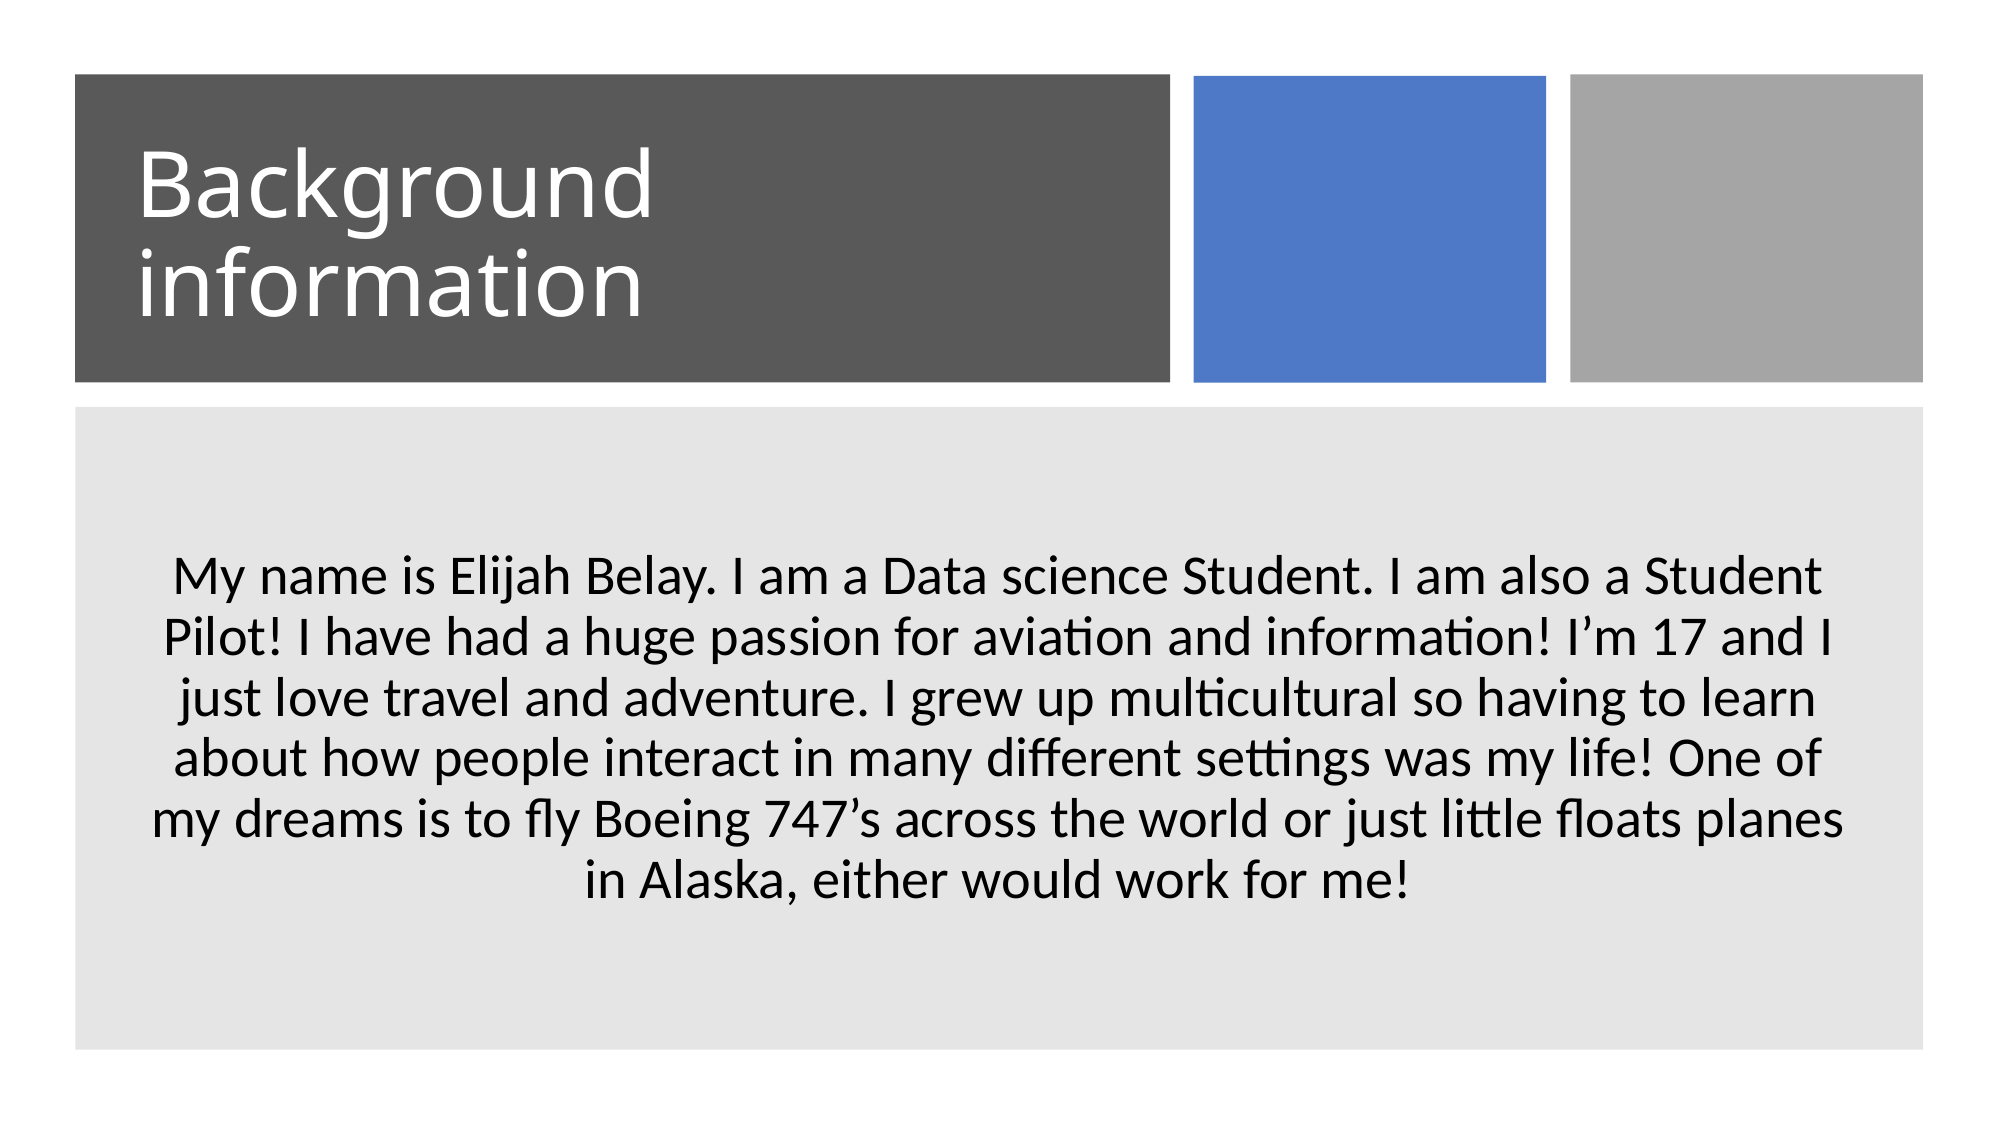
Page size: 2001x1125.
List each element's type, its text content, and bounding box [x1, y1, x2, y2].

title Background information [120, 120, 1119, 354]
text_box [1193, 75, 1547, 384]
text_box [74, 406, 1924, 1051]
list My name is Elijah Belay. I am a Data science Student. I am also a Student Pilot! I have had a huge passion for aviation and information! I’m 17 and I just love travel and adventure. I grew up multicultural so having to learn about how people interact in many different settings was my life! One of my dreams is to fly Boeing 747’s across the world or just little floats planes in Alaska, either would work for me! [129, 459, 1868, 998]
text_box [74, 73, 1171, 383]
text_box [1569, 73, 1924, 383]
